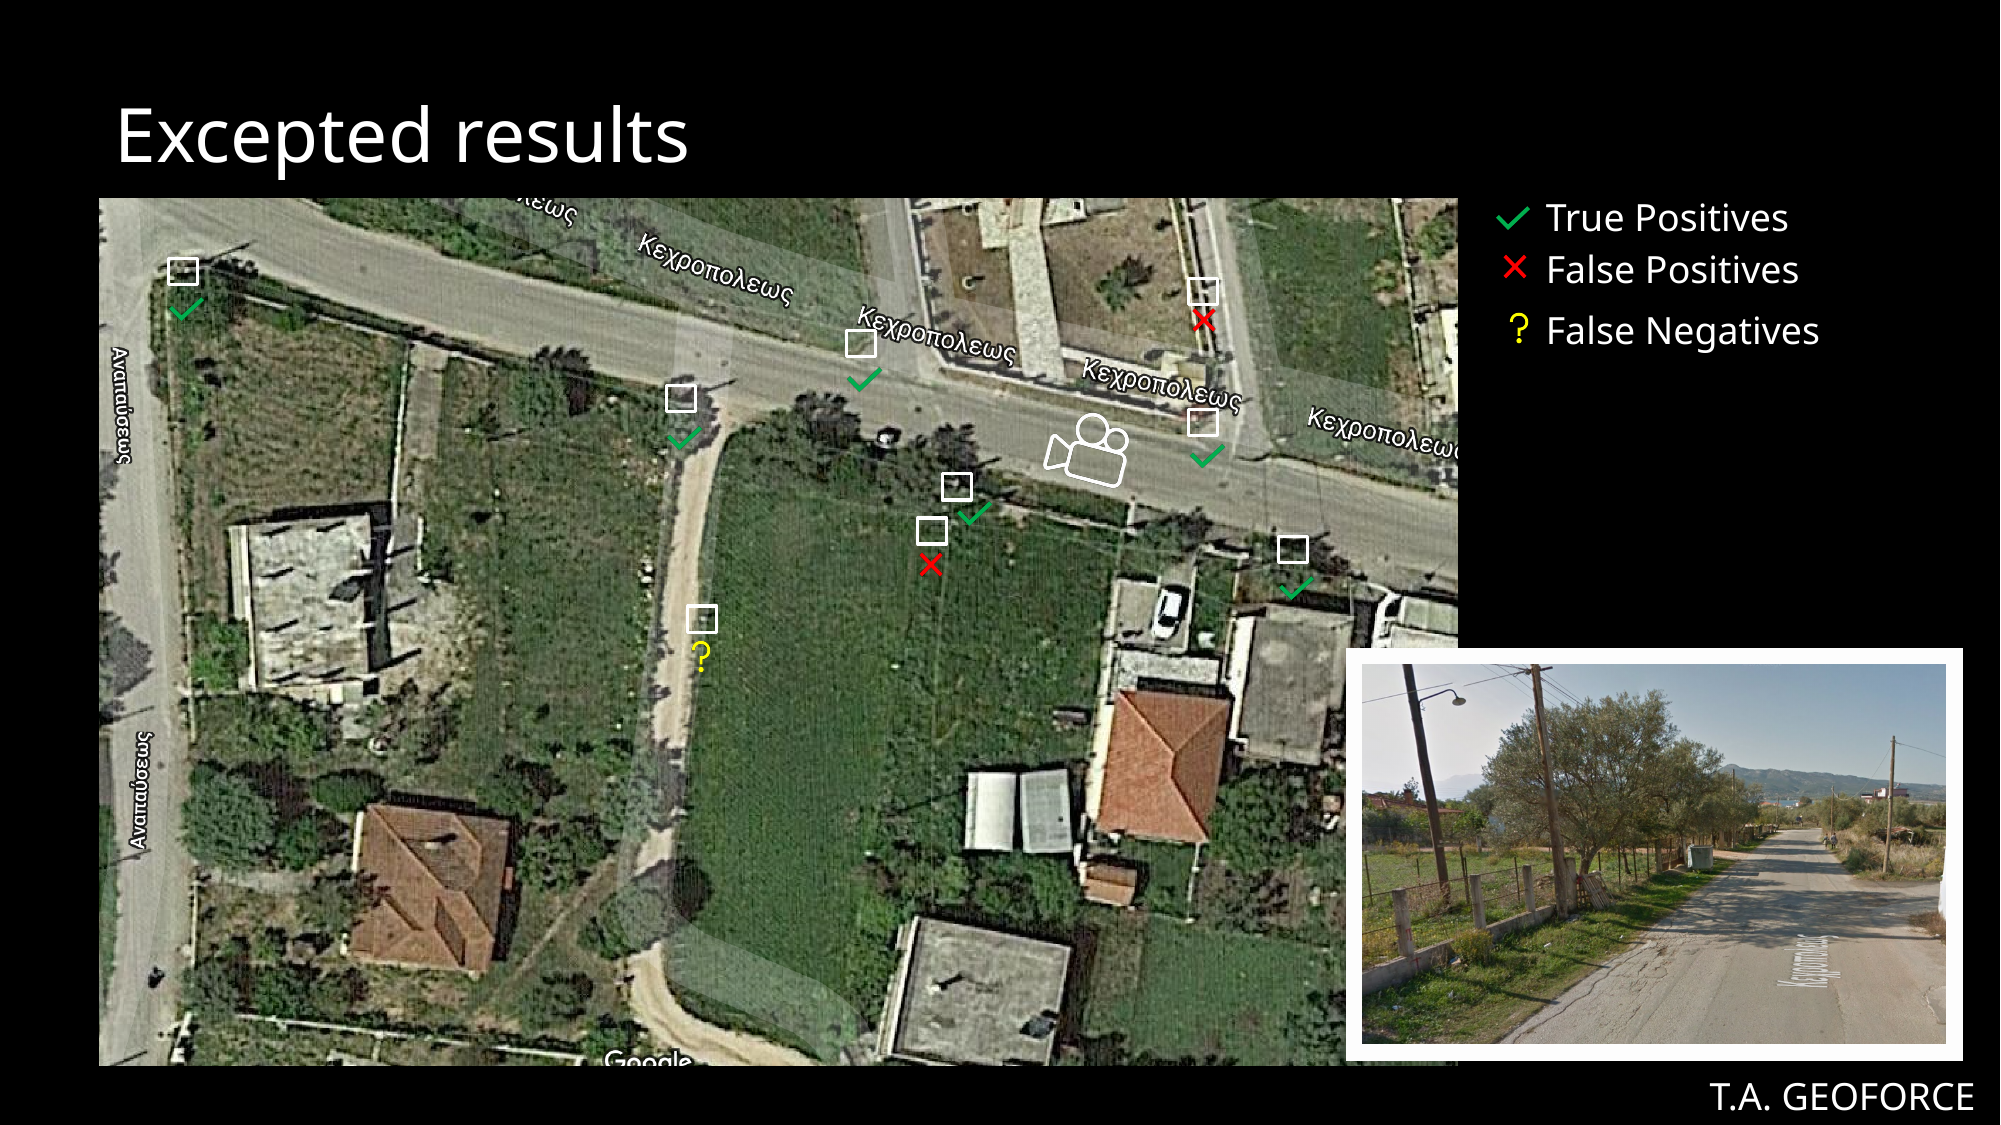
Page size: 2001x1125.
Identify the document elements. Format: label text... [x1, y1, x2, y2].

text_box True Positives [1531, 186, 1839, 238]
text_box False Positives [1531, 238, 1839, 299]
text_box False Negatives [1531, 299, 1839, 360]
picture [1499, 308, 1540, 348]
picture [1499, 250, 1532, 283]
picture [99, 198, 1947, 1066]
text_box T.A. GEOFORCE [0, 1065, 2000, 1125]
picture [1494, 200, 1532, 237]
text_box Excepted results [99, 80, 1136, 185]
